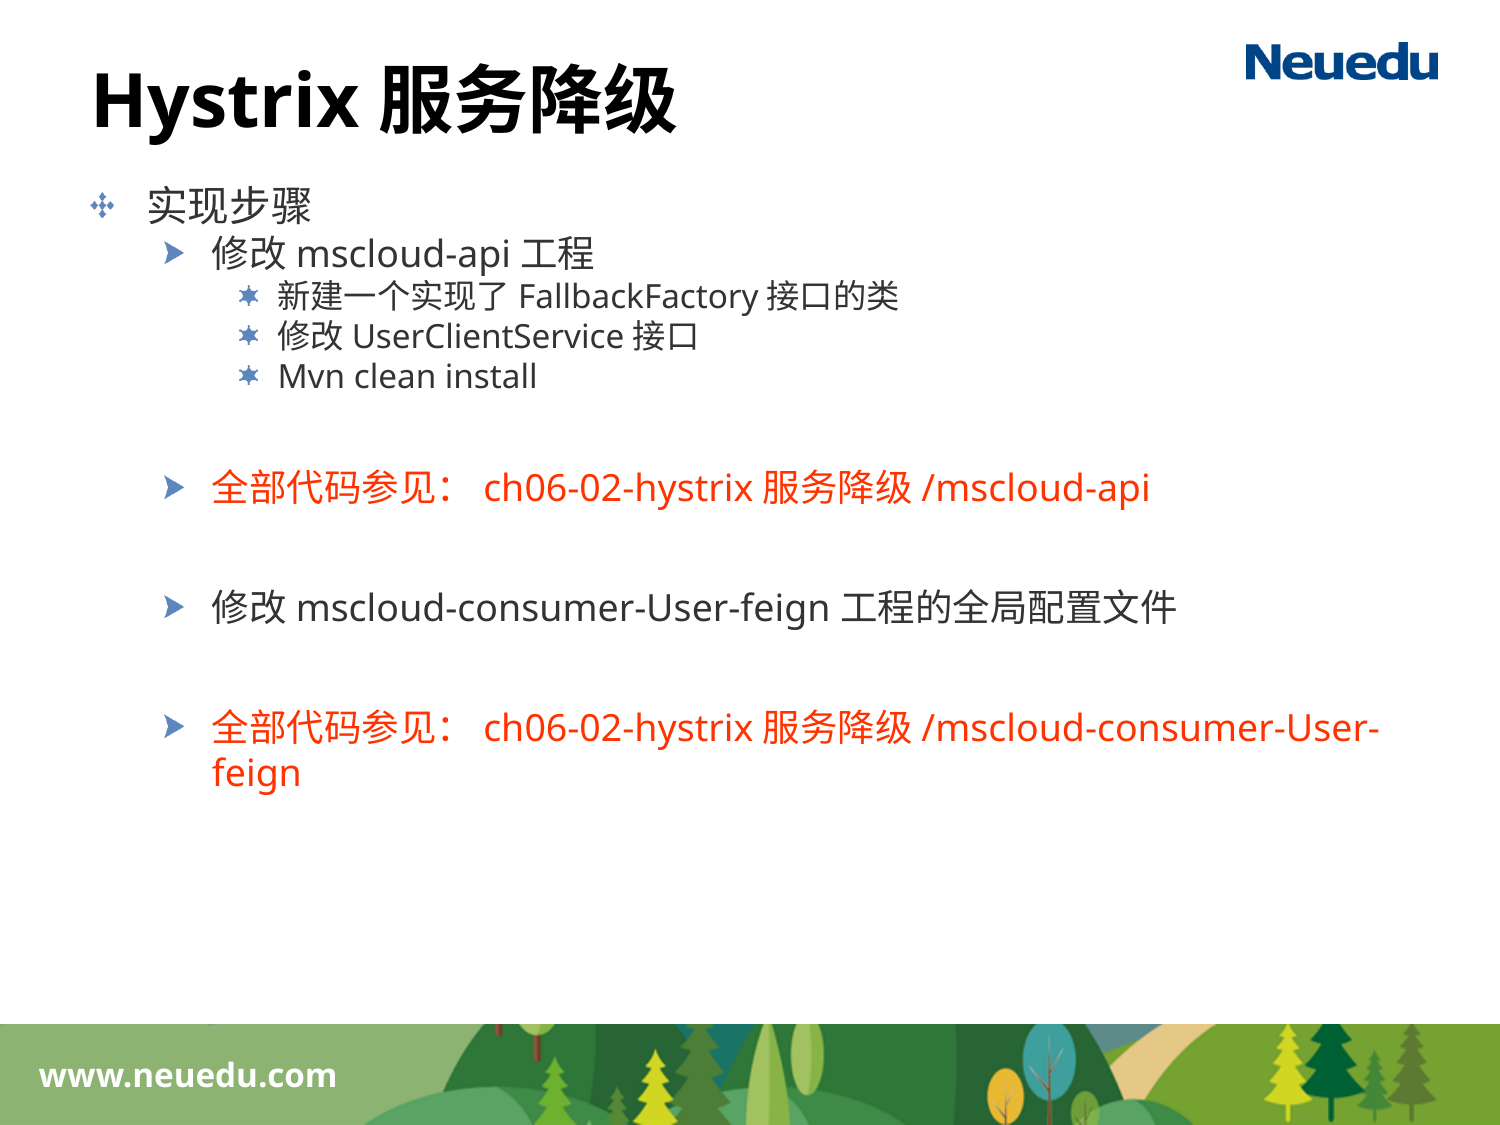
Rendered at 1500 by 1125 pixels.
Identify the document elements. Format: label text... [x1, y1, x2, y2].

picture [164, 714, 184, 738]
picture [164, 241, 184, 264]
picture [1246, 42, 1438, 80]
picture [239, 365, 258, 385]
picture [0, 1024, 1500, 1125]
picture [239, 325, 258, 345]
picture [164, 475, 184, 499]
title Hystrix服务降级 [74, 44, 1426, 151]
picture [239, 285, 258, 306]
picture [90, 192, 114, 218]
list 实现步骤 修改mscloud-api工程 新建一个实现了FallbackFactory接口的类 修改UserClientService接口 Mvn clean install 全部代码参见：ch06-02-hystrix服务降级/mscloud-api 修改mscloud-consumer-User-feign工程的全局配置文件 全部代码参见：ch06-02-hystrix服务降级/mscloud-consumer-User-feign [75, 172, 1412, 988]
picture [164, 595, 184, 618]
